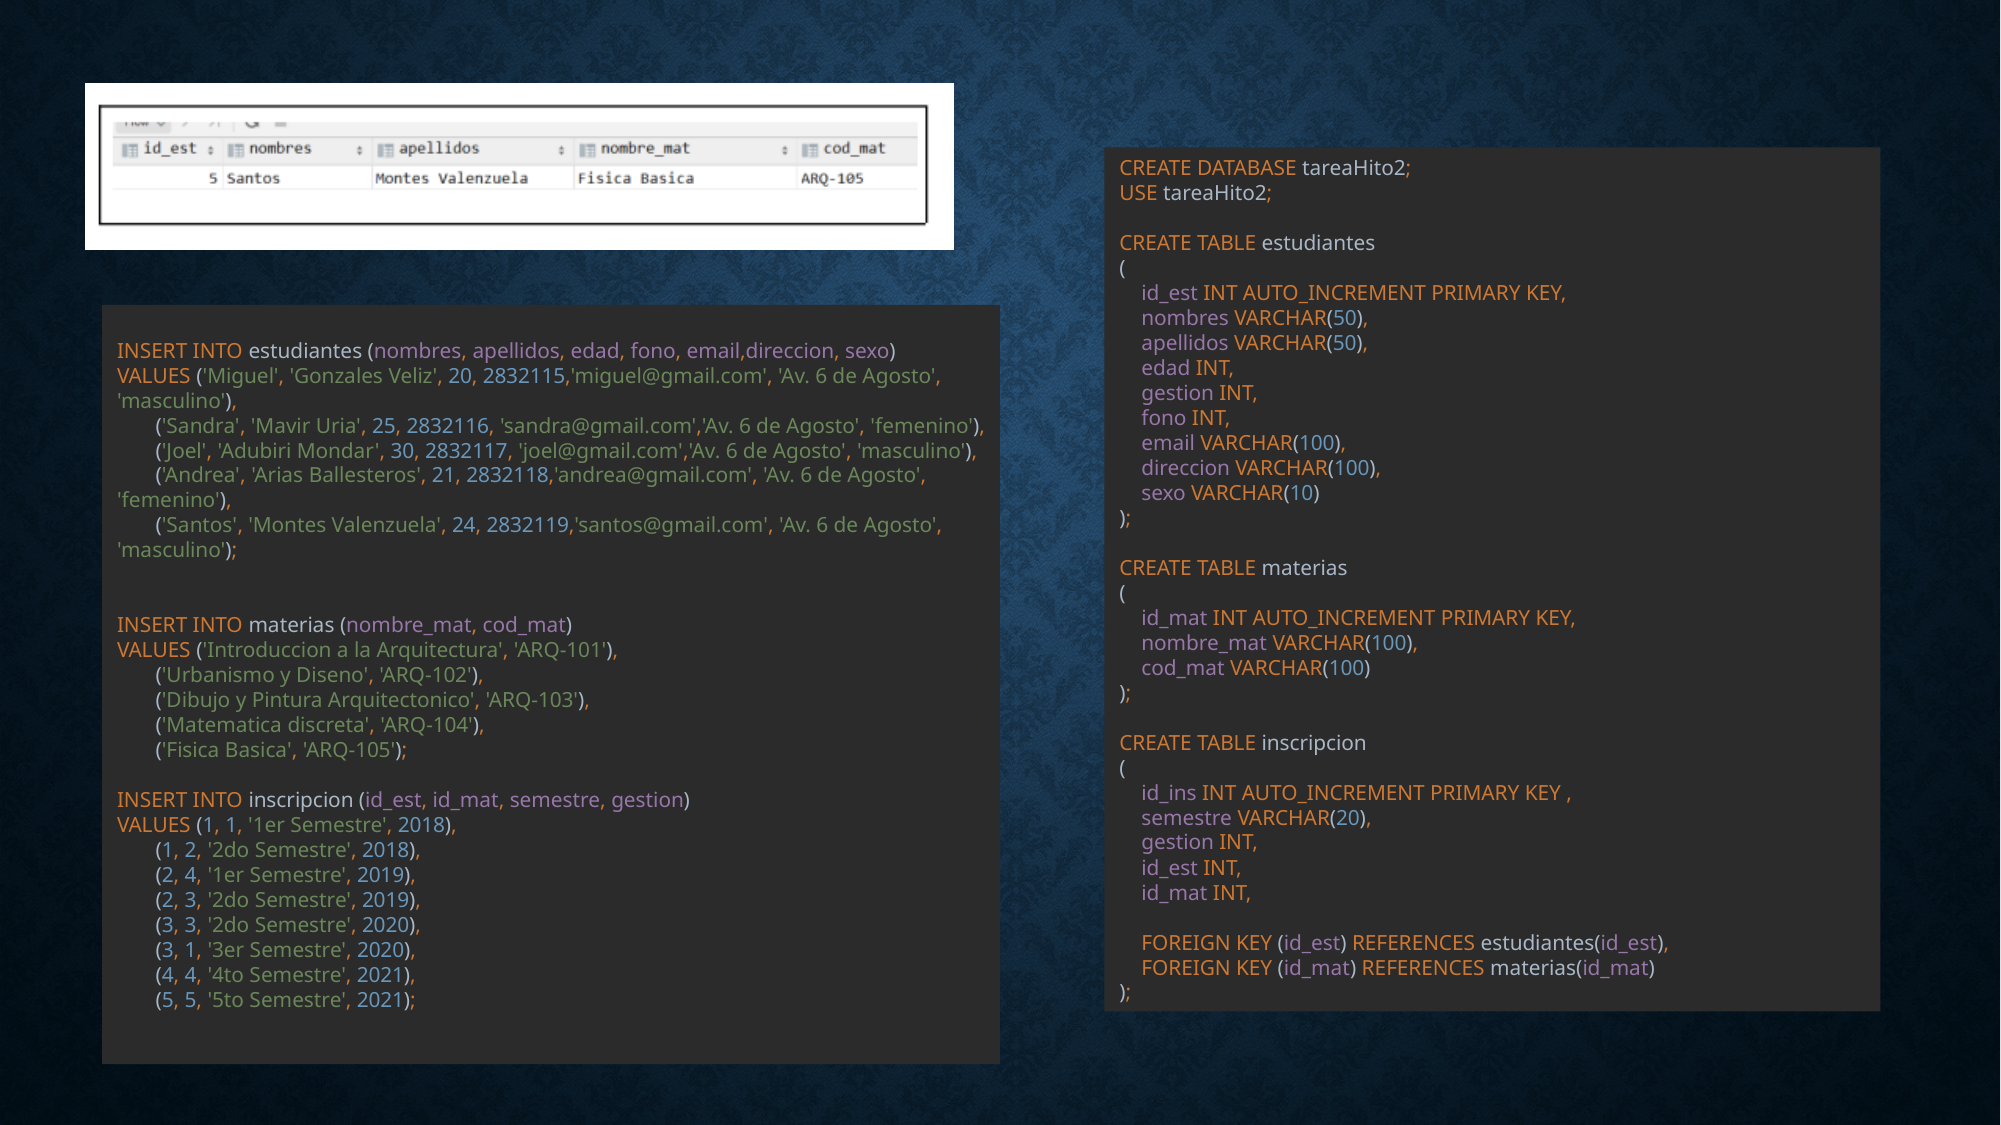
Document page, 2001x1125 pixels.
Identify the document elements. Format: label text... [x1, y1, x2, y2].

text_box CREATE DATABASE tareaHito2; USE tareaHito2; CREATE TABLE estudiantes ( id_est INT AUTO_INCREMENT PRIMARY KEY, nombres VARCHAR(50), apellidos VARCHAR(50), edad INT, gestion INT, fono INT, email VARCHAR(100), direccion VARCHAR(100), sexo VARCHAR(10) ); CREATE TABLE materias ( id_mat INT AUTO_INCREMENT PRIMARY KEY, nombre_mat VARCHAR(100), cod_mat VARCHAR(100) ); CREATE TABLE inscripcion ( id_ins INT AUTO_INCREMENT PRIMARY KEY , semestre VARCHAR(20), gestion INT, id_est INT, id_mat INT, FOREIGN KEY (id_est) REFERENCES estudiantes(id_est), FOREIGN KEY (id_mat) REFERENCES materias(id_mat) ); [1104, 147, 1881, 1012]
text_box INSERT INTO estudiantes (nombres, apellidos, edad, fono, email,direccion, sexo) VALUES ('Miguel', 'Gonzales Veliz', 20, 2832115,'miguel@gmail.com', 'Av. 6 de Agosto', 'masculino'), ('Sandra', 'Mavir Uria', 25, 2832116, 'sandra@gmail.com','Av. 6 de Agosto', 'femenino'), ('Joel', 'Adubiri Mondar', 30, 2832117, 'joel@gmail.com','Av. 6 de Agosto', 'masculino'), ('Andrea', 'Arias Ballesteros', 21, 2832118,'andrea@gmail.com', 'Av. 6 de Agosto', 'femenino'), ('Santos', 'Montes Valenzuela', 24, 2832119,'santos@gmail.com', 'Av. 6 de Agosto', 'masculino'); INSERT INTO materias (nombre_mat, cod_mat) VALUES ('Introduccion a la Arquitectura', 'ARQ-101'), ('Urbanismo y Diseno', 'ARQ-102'), ('Dibujo y Pintura Arquitectonico', 'ARQ-103'), ('Matematica discreta', 'ARQ-104'), ('Fisica Basica', 'ARQ-105'); INSERT INTO inscripcion (id_est, id_mat, semestre, gestion) VALUES (1, 1, '1er Semestre', 2018), (1, 2, '2do Semestre', 2018), (2, 4, '1er Semestre', 2019), (2, 3, '2do Semestre', 2019), (3, 3, '2do Semestre', 2020), (3, 1, '3er Semestre', 2020), (4, 4, '4to Semestre', 2021), (5, 5, '5to Semestre', 2021); [102, 304, 1000, 1065]
picture [85, 83, 954, 251]
